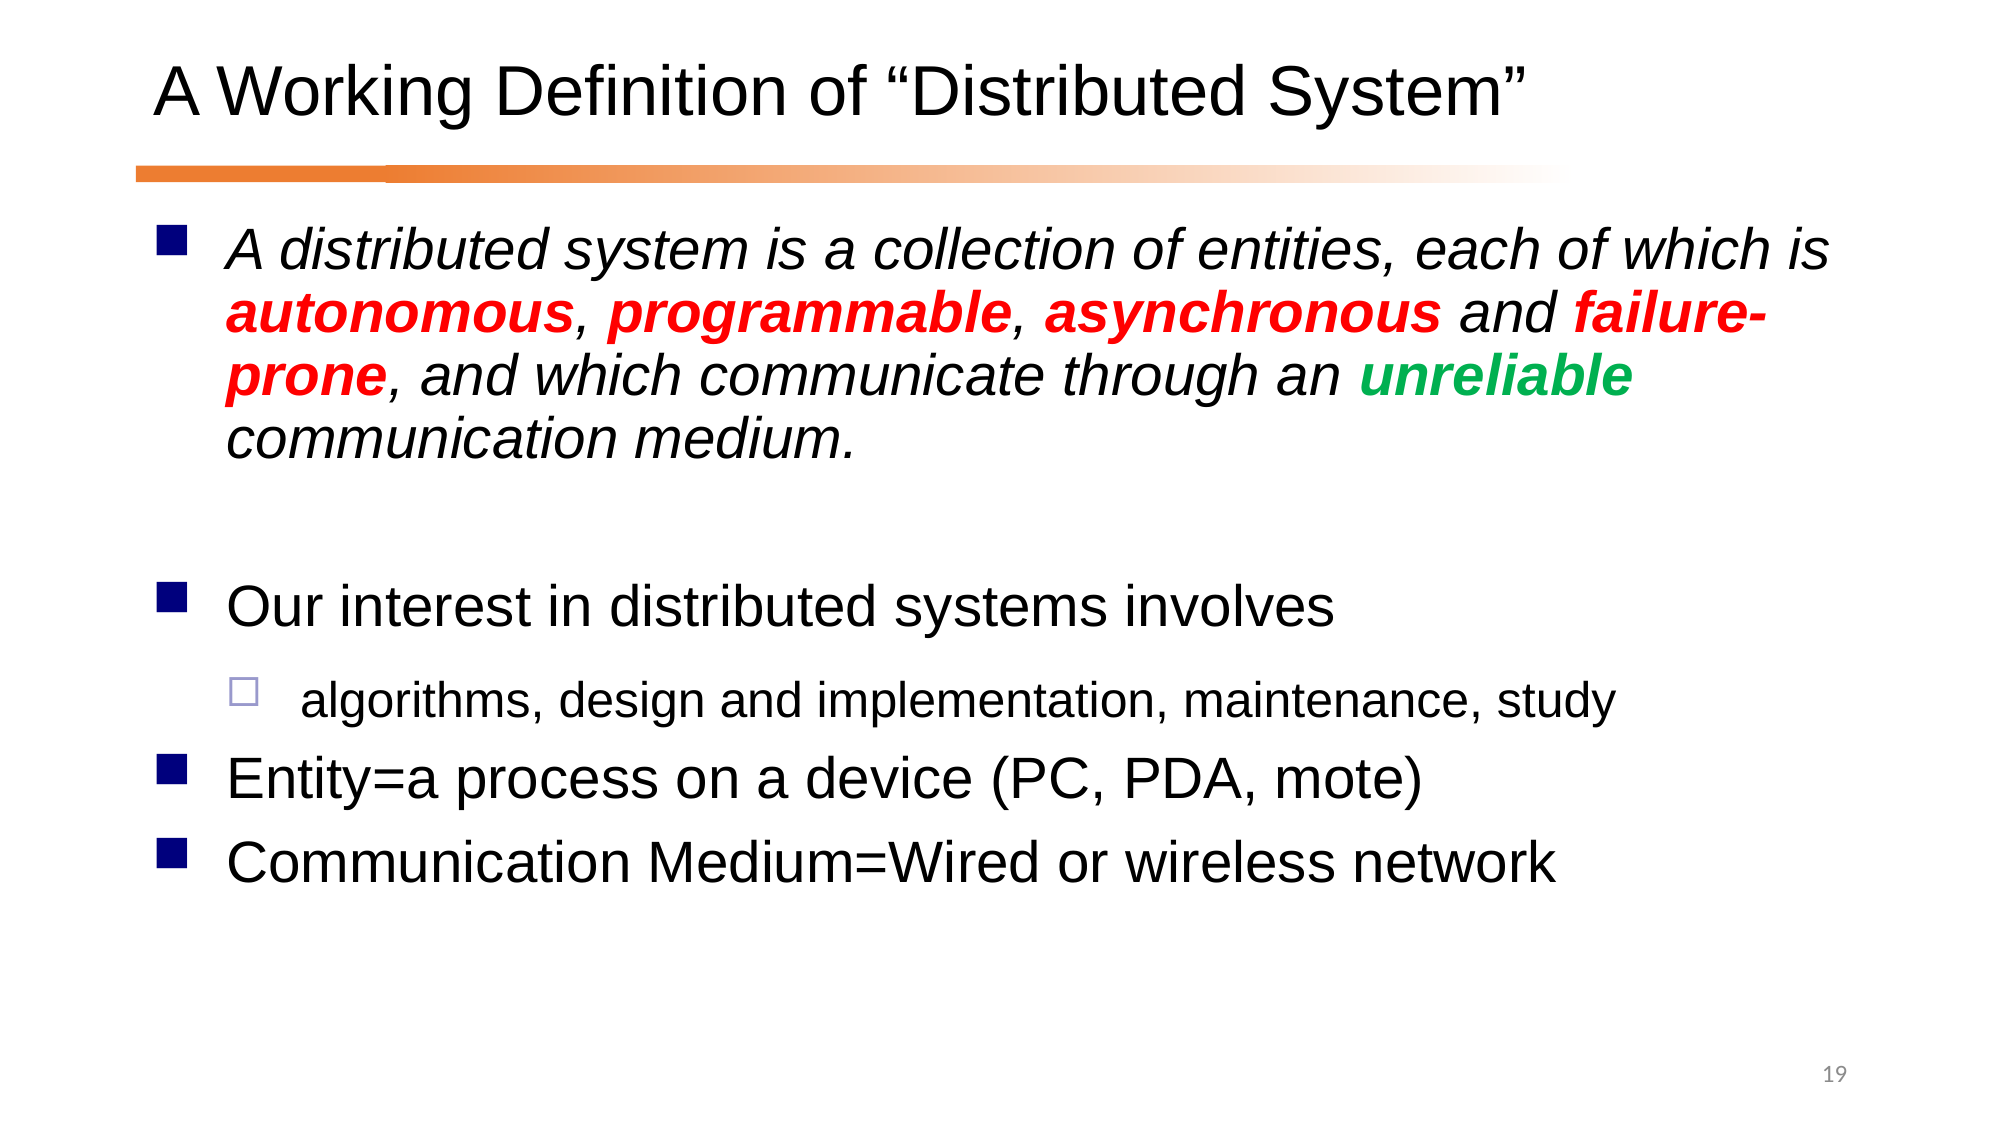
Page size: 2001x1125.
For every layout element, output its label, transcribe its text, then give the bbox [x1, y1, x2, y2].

slide_number 19 [1412, 1042, 1863, 1103]
title A Working Definition of “Distributed System” [138, 25, 1810, 160]
list A distributed system is a collection of entities, each of which is autonomous, programmable, asynchronous and failure-prone, and which communicate through an unreliable communication medium. Our interest in distributed systems involves algorithms, design and implementation, maintenance, study Entity=a process on a device (PC, PDA, mote) Communication Medium=Wired or wireless network [137, 211, 1863, 1018]
